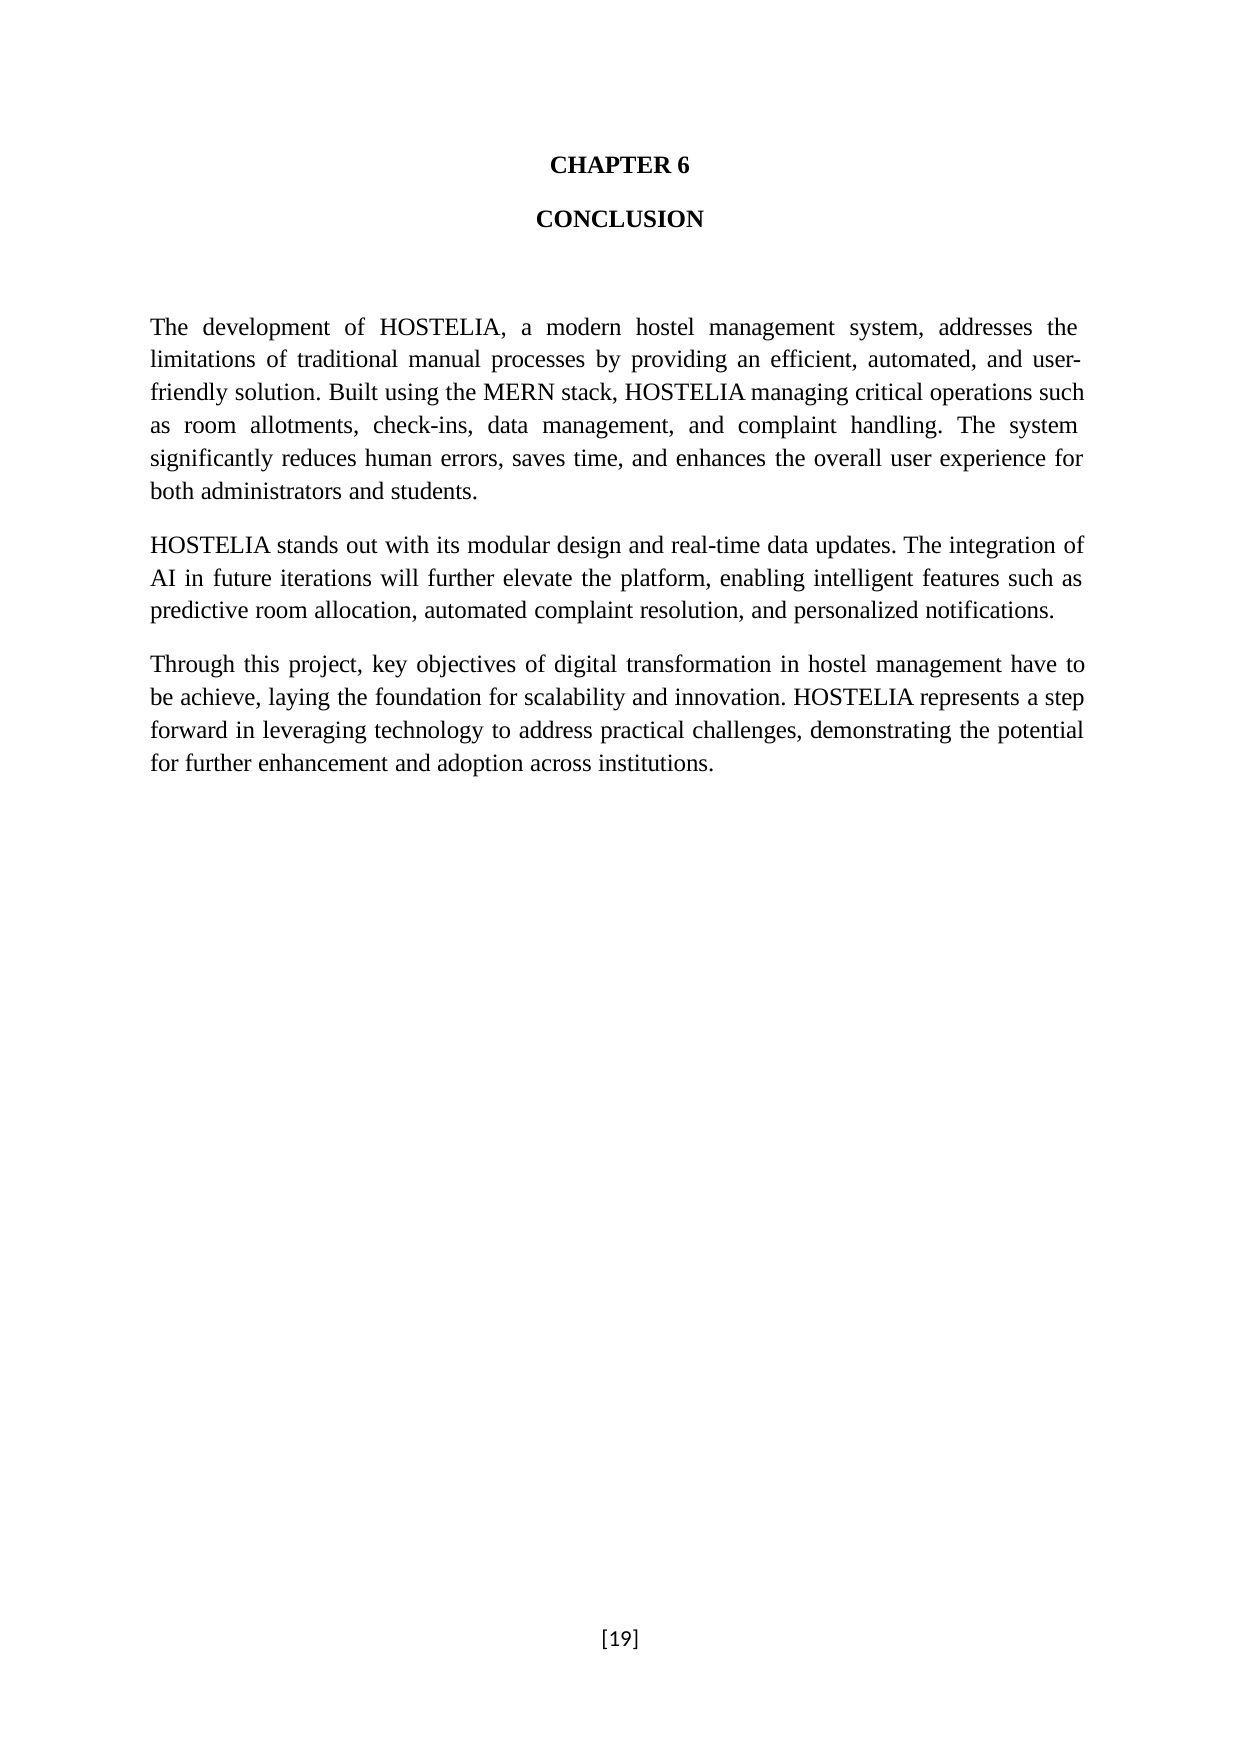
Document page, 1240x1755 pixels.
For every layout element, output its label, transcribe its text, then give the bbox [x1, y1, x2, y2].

slide_number [19] [599, 1626, 648, 1755]
text_box The development of HOSTELIA, a modern hostel management system, addresses the limitations of traditional manual processes by providing an efficient, automated, and user- friendly solution. Built using the MERN stack, HOSTELIA managing critical operations such as room allotments, check-ins, data management, and complaint handling. The system significantly reduces human errors, saves time, and enhances the overall user experience for both administrators and students. HOSTELIA stands out with its modular design and real-time data updates. The integration of AI in future iterations will further elevate the platform, enabling intelligent features such as predictive room allocation, automated complaint resolution, and personalized notifications. Through this project, key objectives of digital transformation in hostel management have to be achieve, laying the foundation for scalability and innovation. HOSTELIA represents a step forward in leveraging technology to address practical challenges, demonstrating the potential for further enhancement and adoption across institutions. [147, 304, 1093, 777]
text_box CHAPTER 6 CONCLUSION [533, 146, 707, 232]
